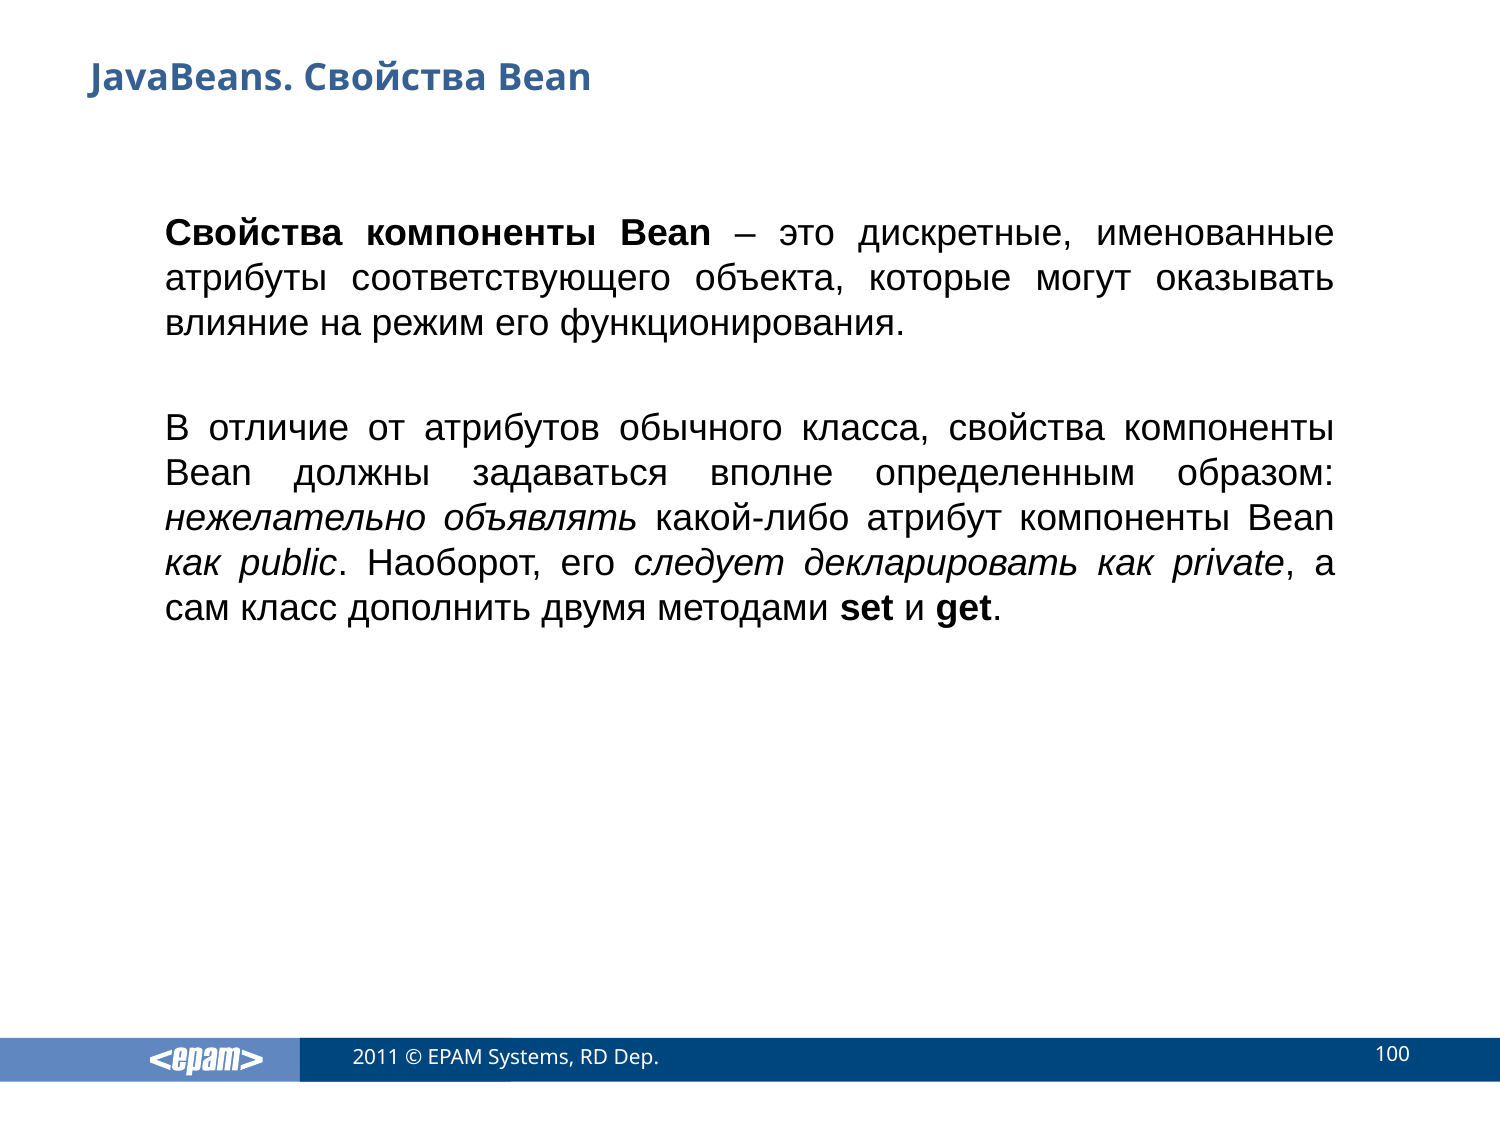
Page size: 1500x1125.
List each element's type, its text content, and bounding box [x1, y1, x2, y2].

footer 2011 © EPAM Systems, RD Dep. [337, 1028, 738, 1088]
title JavaBeans. Свойства Bean [75, 45, 1425, 163]
list Свойства компоненты Bean – это дискретные, именованные атрибуты соответствующего объекта, которые могут оказывать влияние на режим его функционирования. В отличие от атрибутов обычного класса, свойства компоненты Bean должны задаваться вполне определенным образом: нежелательно объявлять какой-либо атрибут компоненты Bean как public. Наоборот, его следует декларировать как private, а сам класс дополнить двумя методами set и get. [150, 200, 1350, 988]
slide_number 100 [1262, 1025, 1425, 1085]
